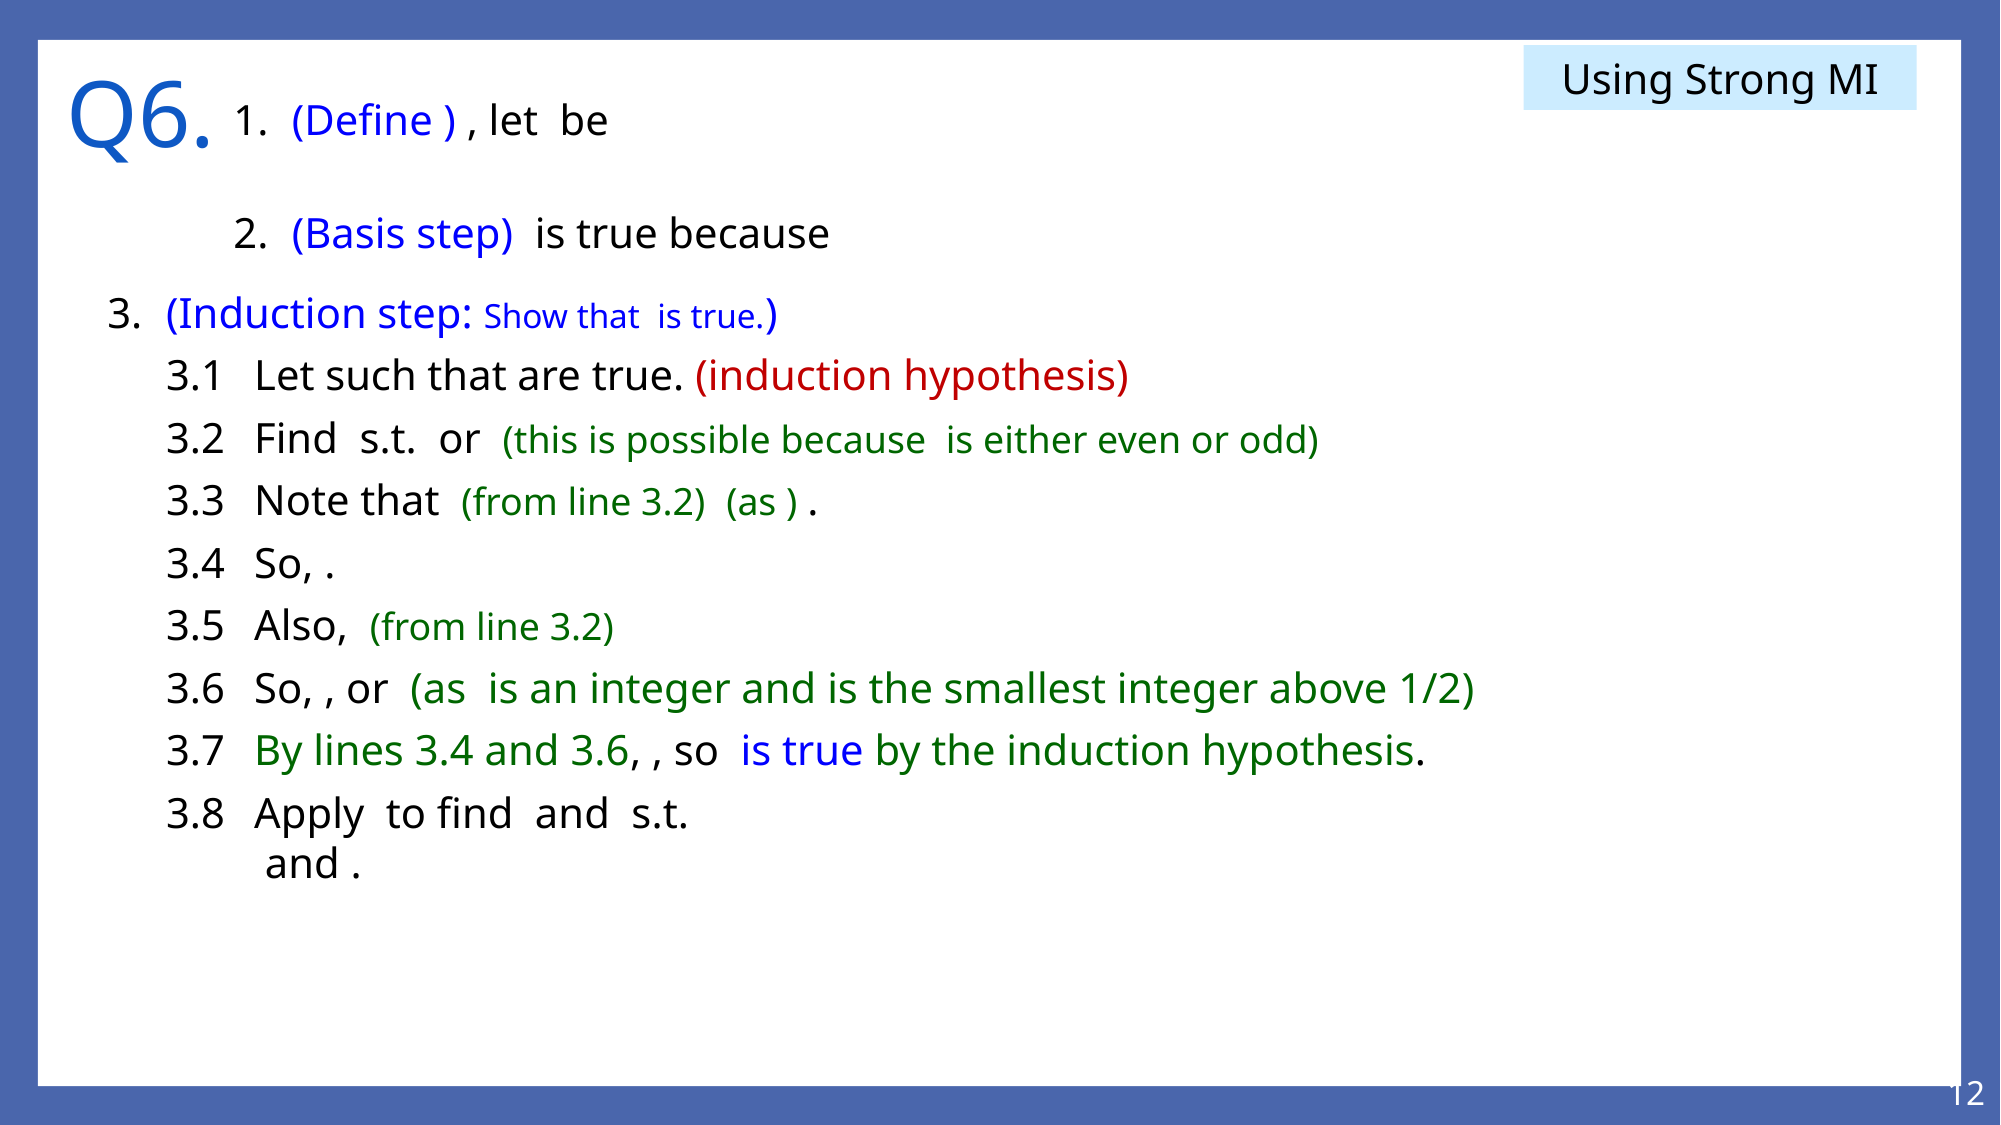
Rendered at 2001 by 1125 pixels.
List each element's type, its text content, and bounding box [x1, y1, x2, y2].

slide_number 12 [1720, 1065, 2000, 1125]
title Q6. [51, 37, 268, 185]
text_box Using Strong MI [1523, 45, 1917, 110]
